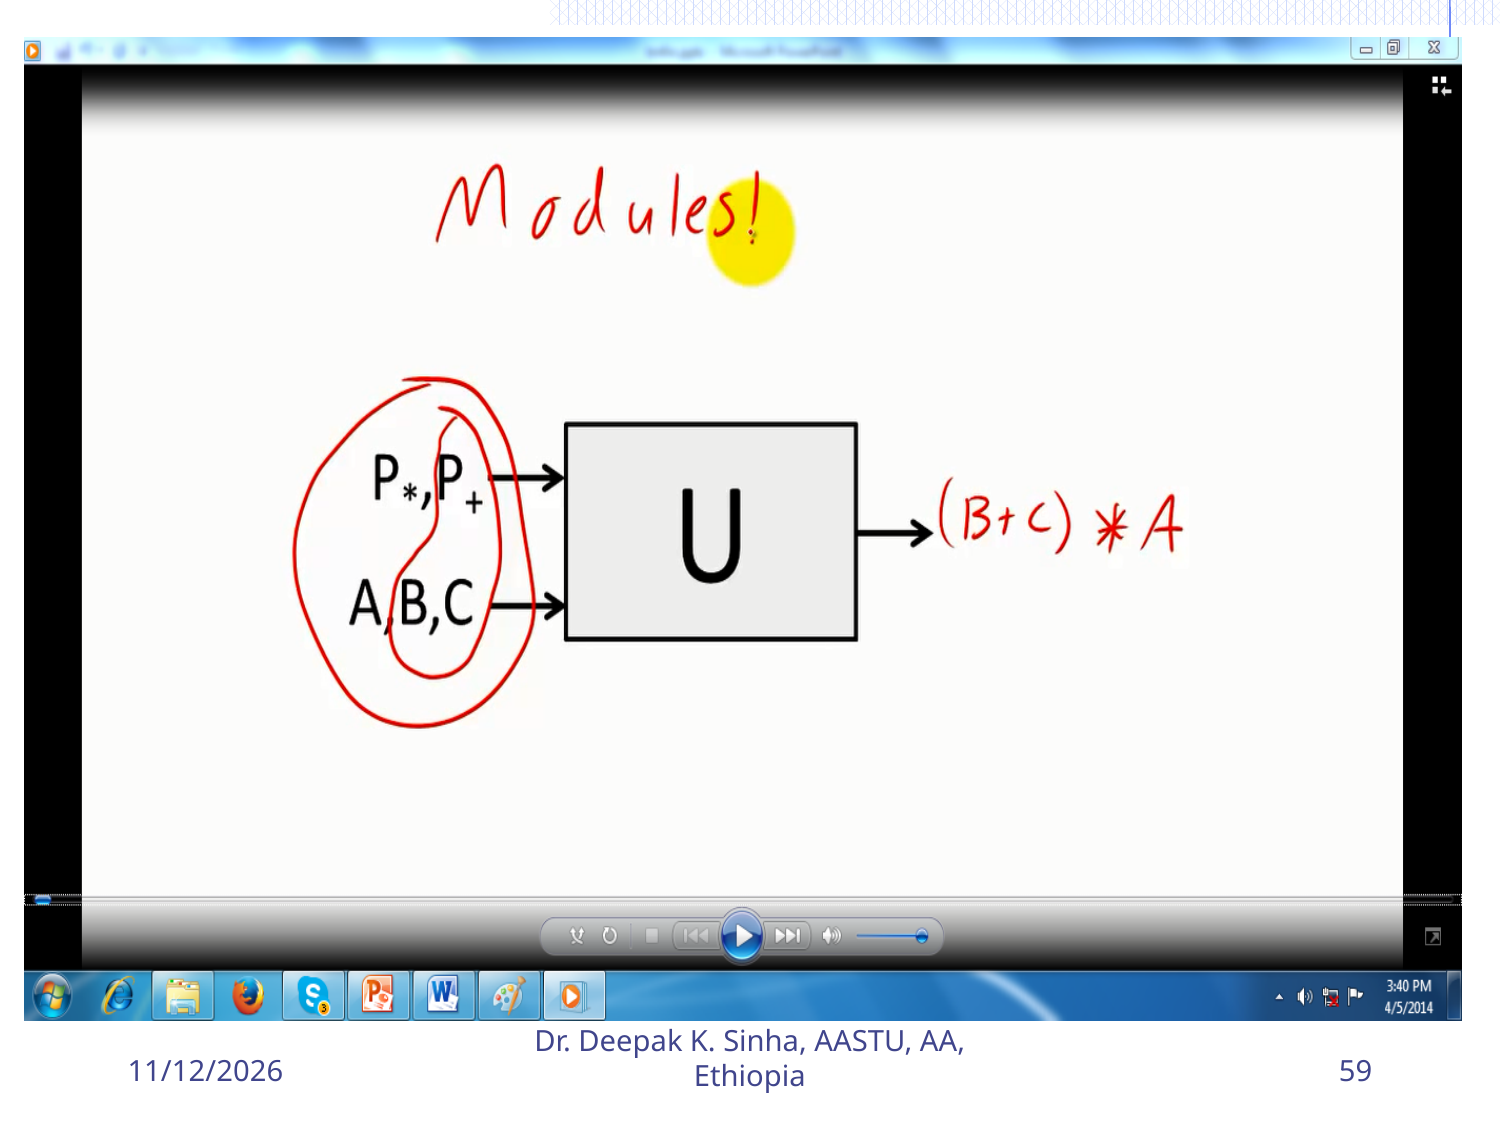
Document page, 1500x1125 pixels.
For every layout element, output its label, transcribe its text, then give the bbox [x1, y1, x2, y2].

picture [24, 37, 1463, 1021]
footer Dr. Deepak K. Sinha, AASTU, AA, Ethiopia [512, 1029, 988, 1100]
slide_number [112, 1029, 425, 1100]
slide_number 59 [1074, 1029, 1388, 1100]
